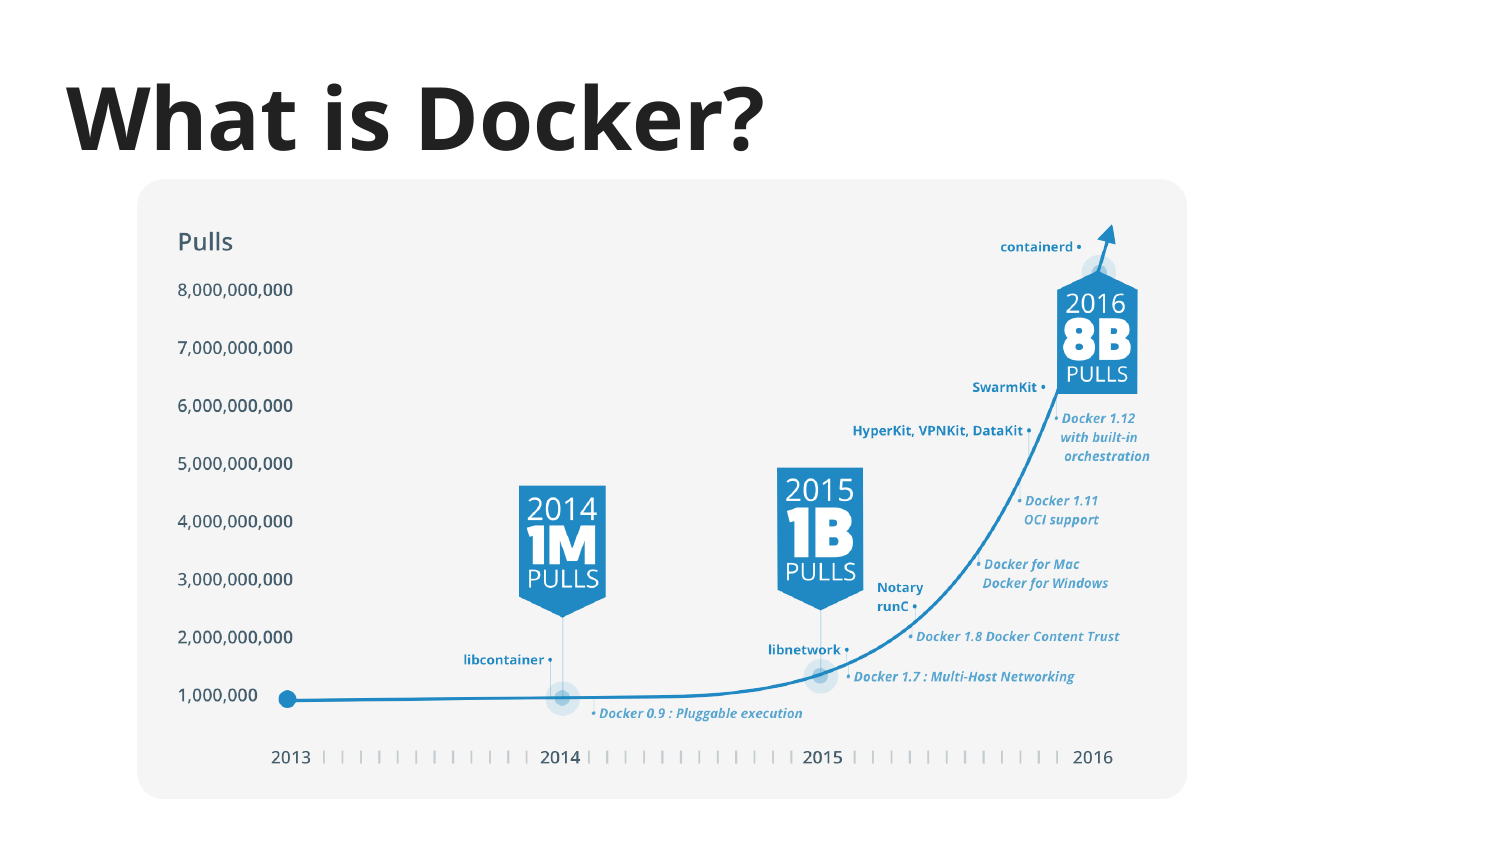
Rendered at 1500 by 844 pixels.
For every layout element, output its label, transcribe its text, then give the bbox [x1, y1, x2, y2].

picture [137, 179, 1187, 799]
title What is Docker? [51, 48, 1449, 180]
